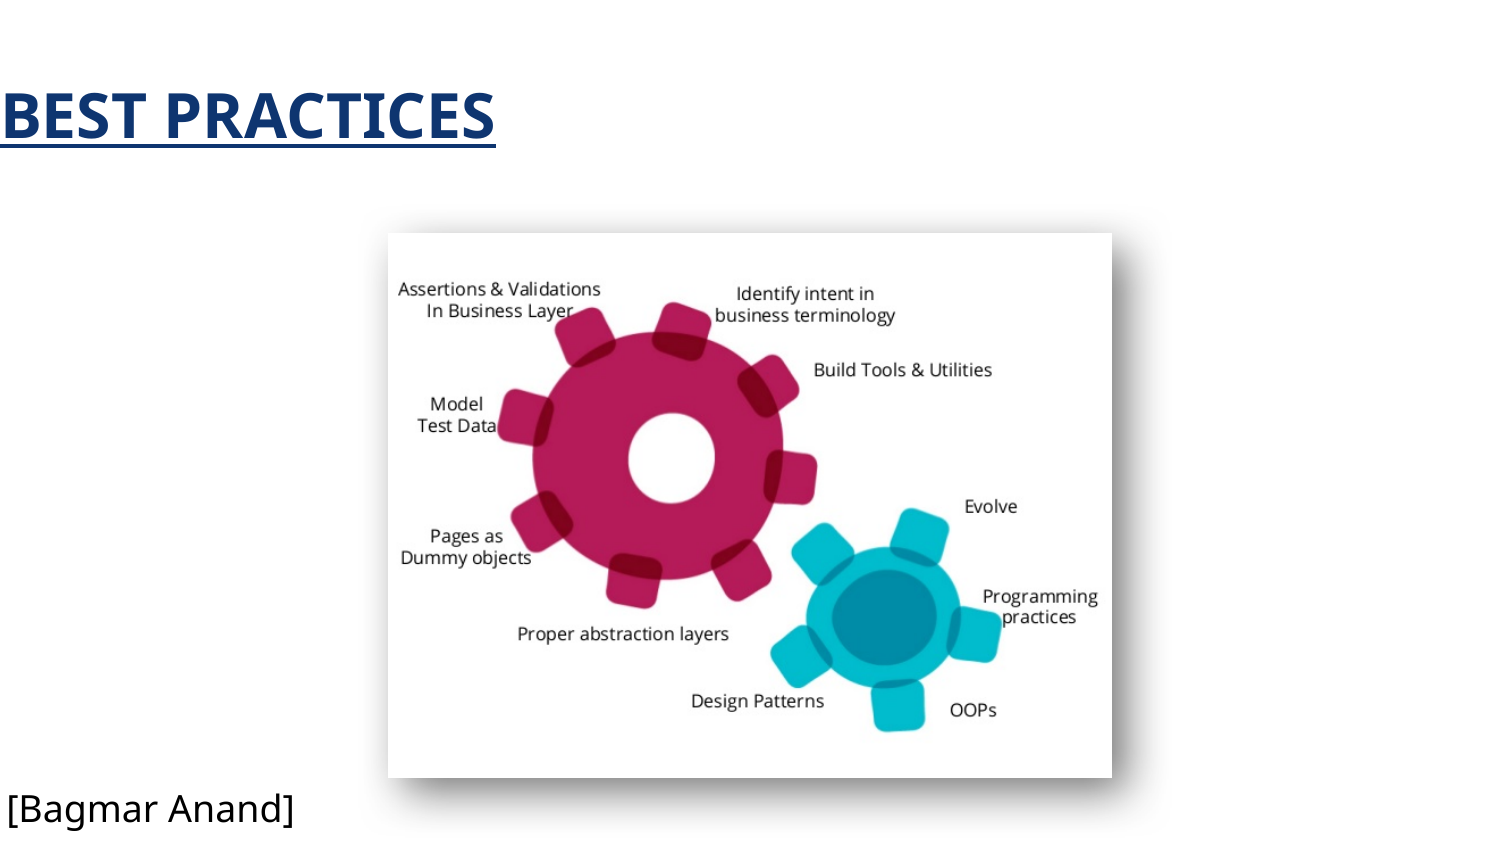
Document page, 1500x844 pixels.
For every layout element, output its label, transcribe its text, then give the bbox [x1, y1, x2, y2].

picture [387, 233, 1112, 778]
title BEST PRACTICES [0, 41, 526, 193]
text_box [Bagmar Anand] [0, 777, 310, 837]
